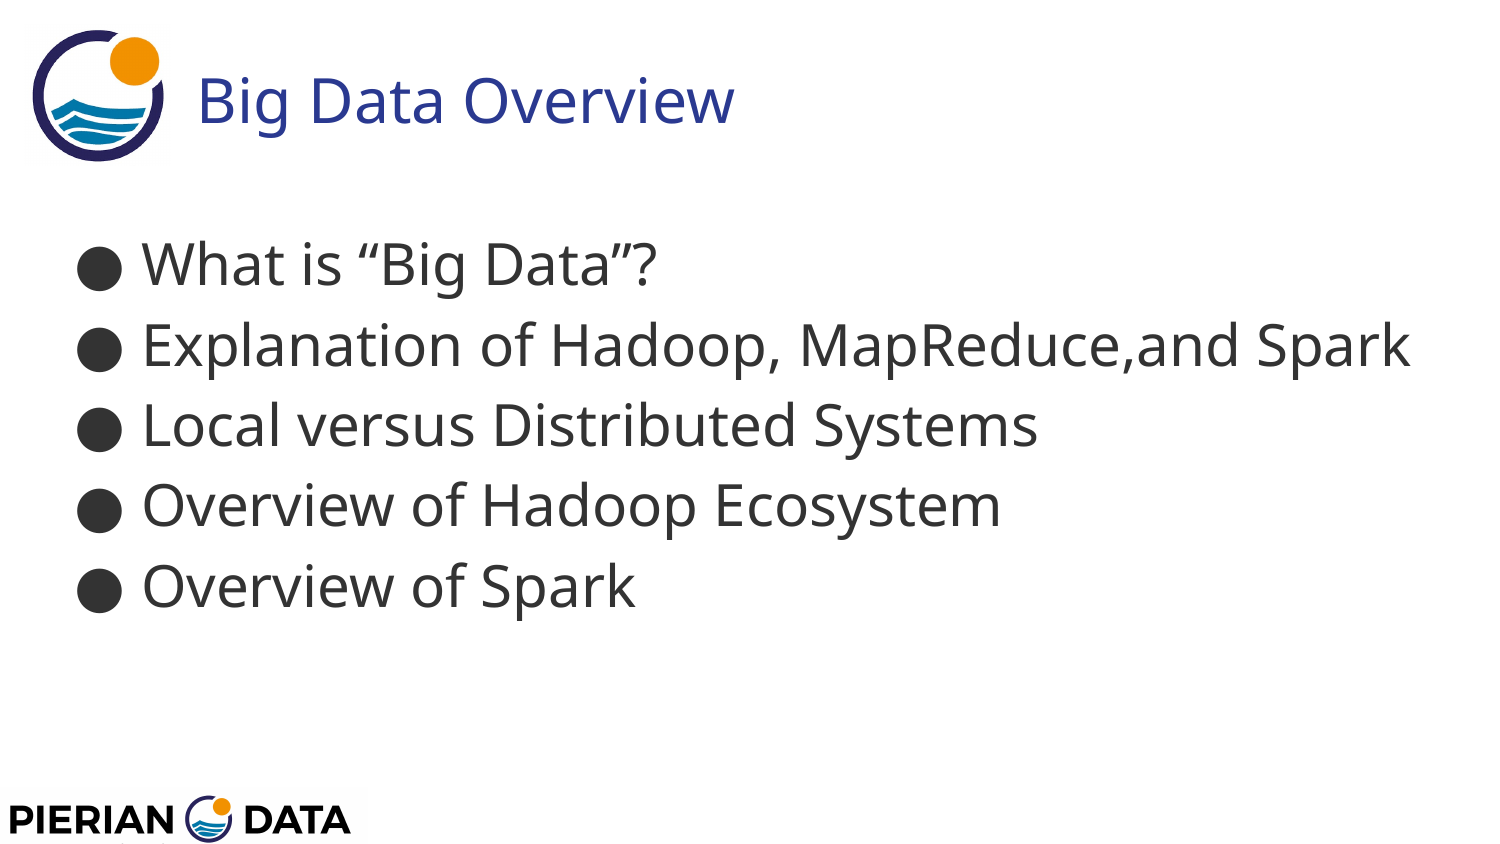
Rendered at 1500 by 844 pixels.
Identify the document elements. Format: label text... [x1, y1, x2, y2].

text_box What is “Big Data”? Explanation of Hadoop, MapReduce,and Spark Local versus Distributed Systems Overview of Hadoop Ecosystem Overview of Spark [51, 201, 1449, 750]
picture [24, 24, 172, 167]
text_box Big Data Overview [181, 45, 1500, 146]
text_box [176, 34, 1330, 157]
picture [0, 787, 368, 844]
